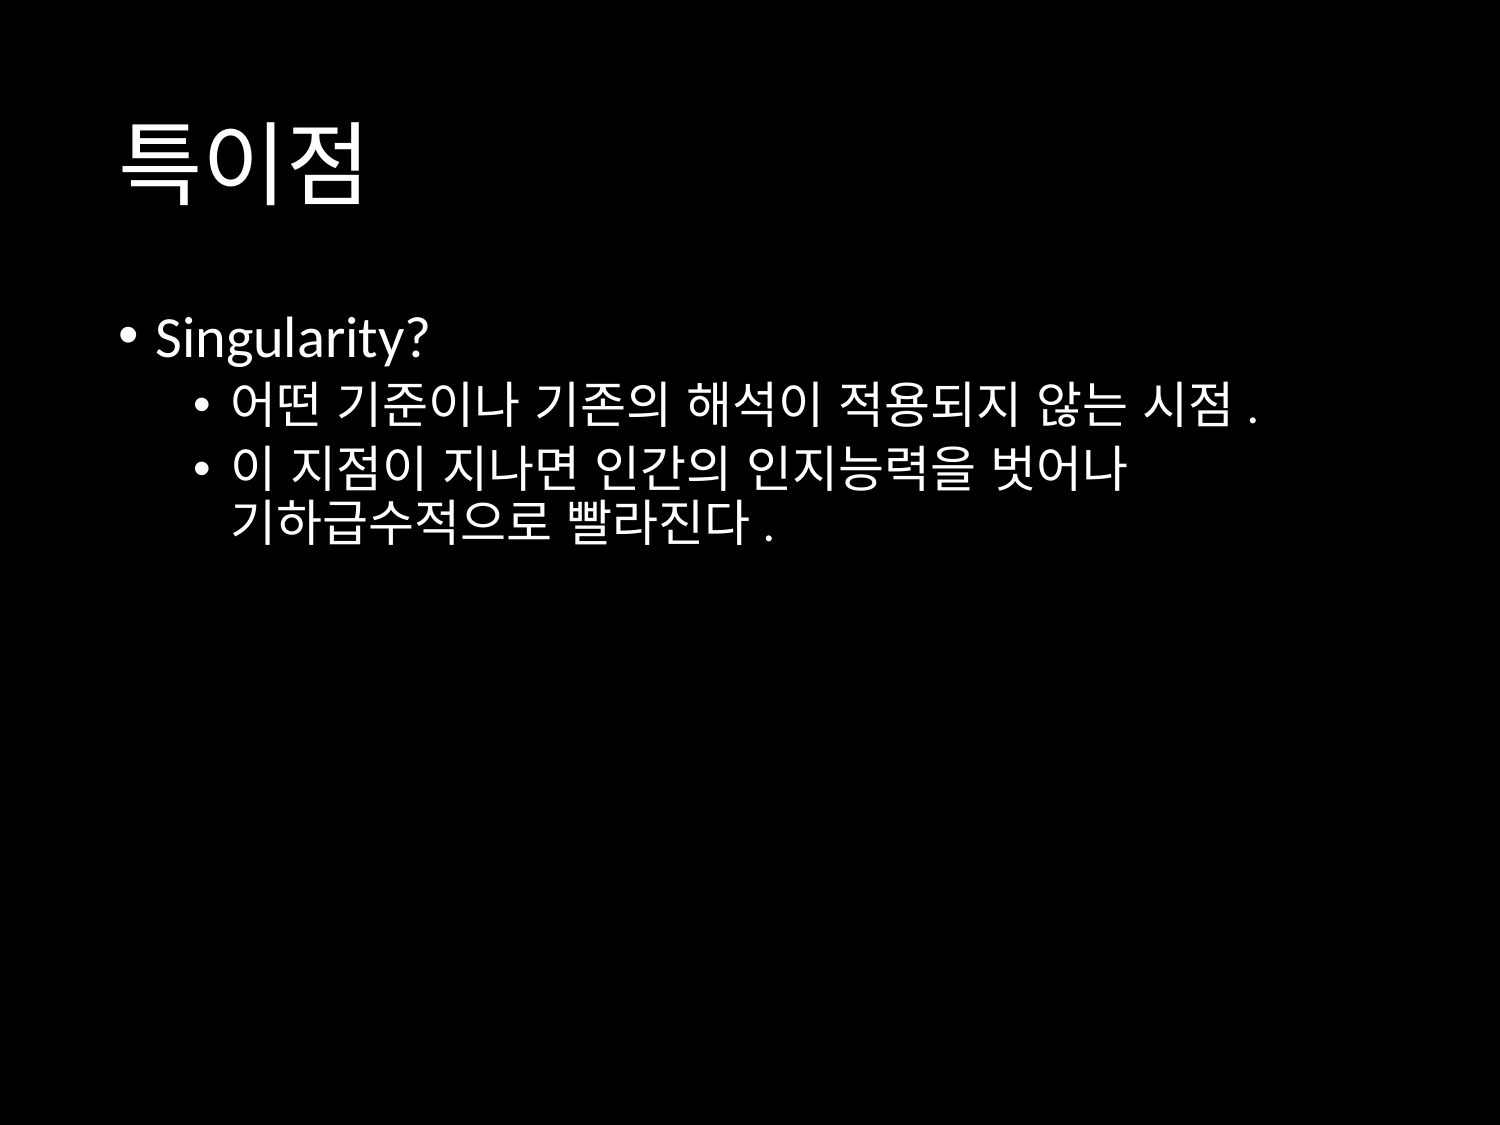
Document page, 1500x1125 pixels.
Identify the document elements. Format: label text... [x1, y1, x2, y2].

title 특이점 [103, 59, 1397, 278]
list Singularity? 어떤 기준이나 기존의 해석이 적용되지 않는 시점. 이 지점이 지나면 인간의 인지능력을 벗어나 기하급수적으로 빨라진다. [103, 299, 1397, 1014]
